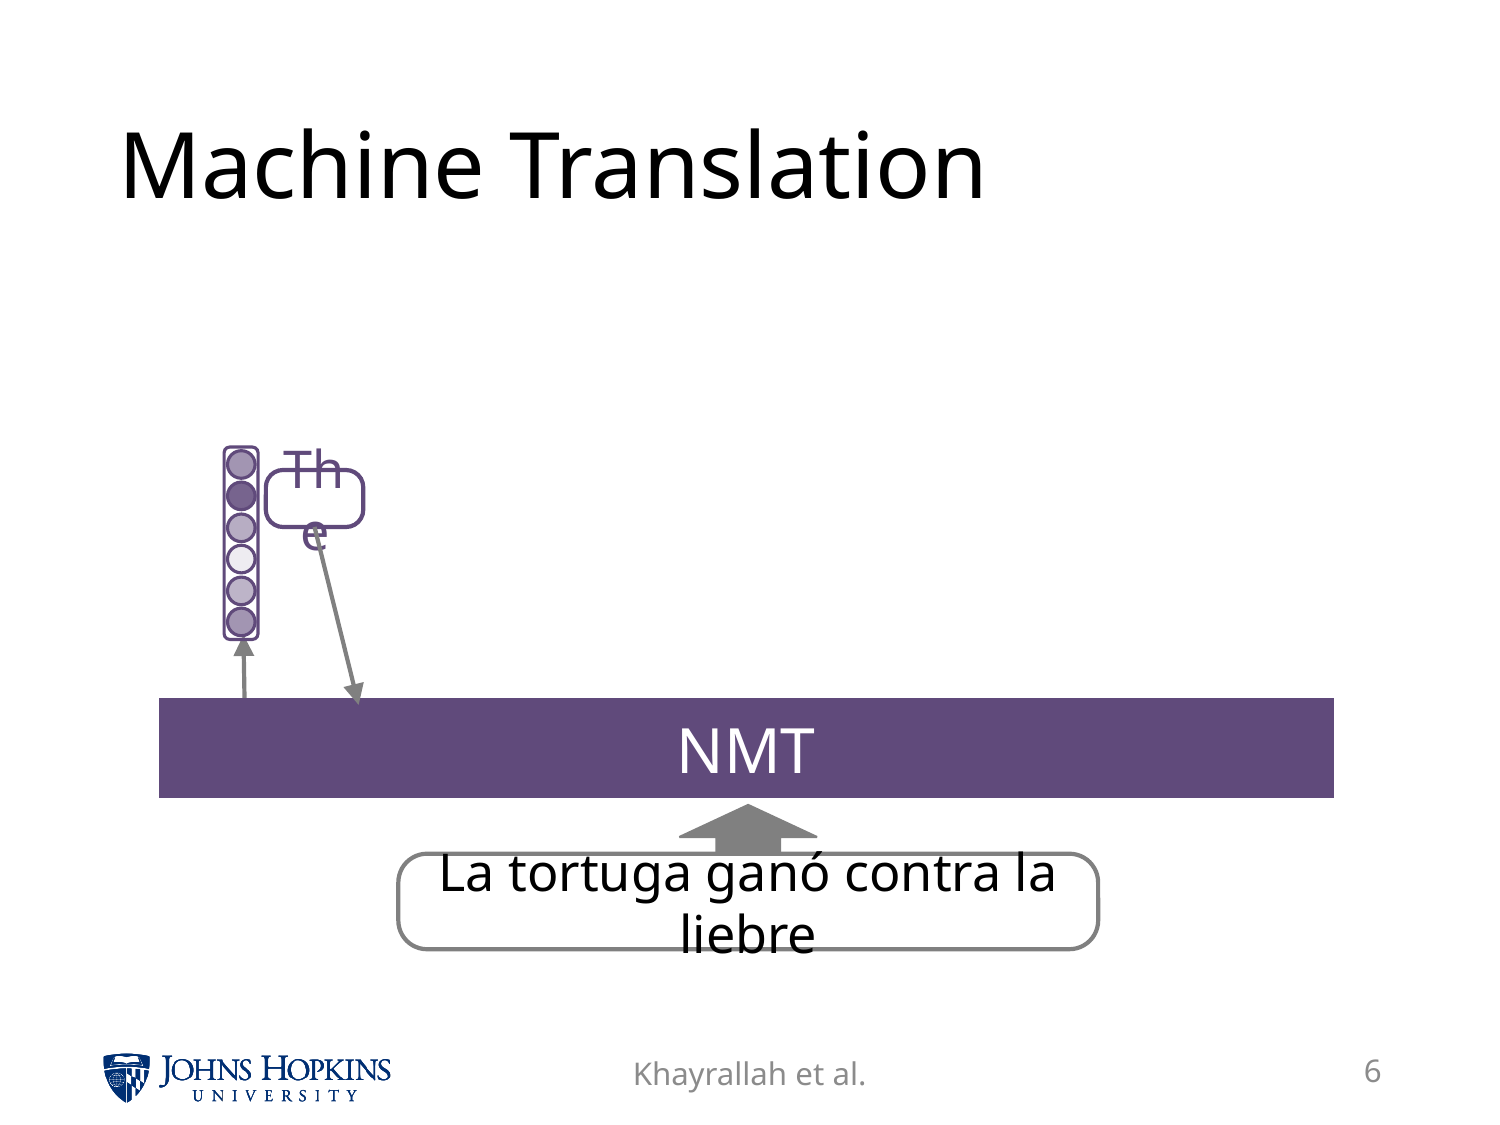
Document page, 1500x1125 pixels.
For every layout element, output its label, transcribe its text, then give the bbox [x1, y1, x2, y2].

slide_number 6 [1059, 1042, 1397, 1103]
text_box The [264, 468, 365, 529]
text_box La tortuga ganó contra la liebre [397, 852, 1100, 951]
text_box NMT [159, 698, 1334, 798]
title Machine Translation [103, 59, 1397, 278]
footer Khayrallah et al. [496, 1042, 1004, 1103]
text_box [314, 526, 359, 705]
text_box [678, 803, 818, 854]
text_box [224, 447, 258, 640]
